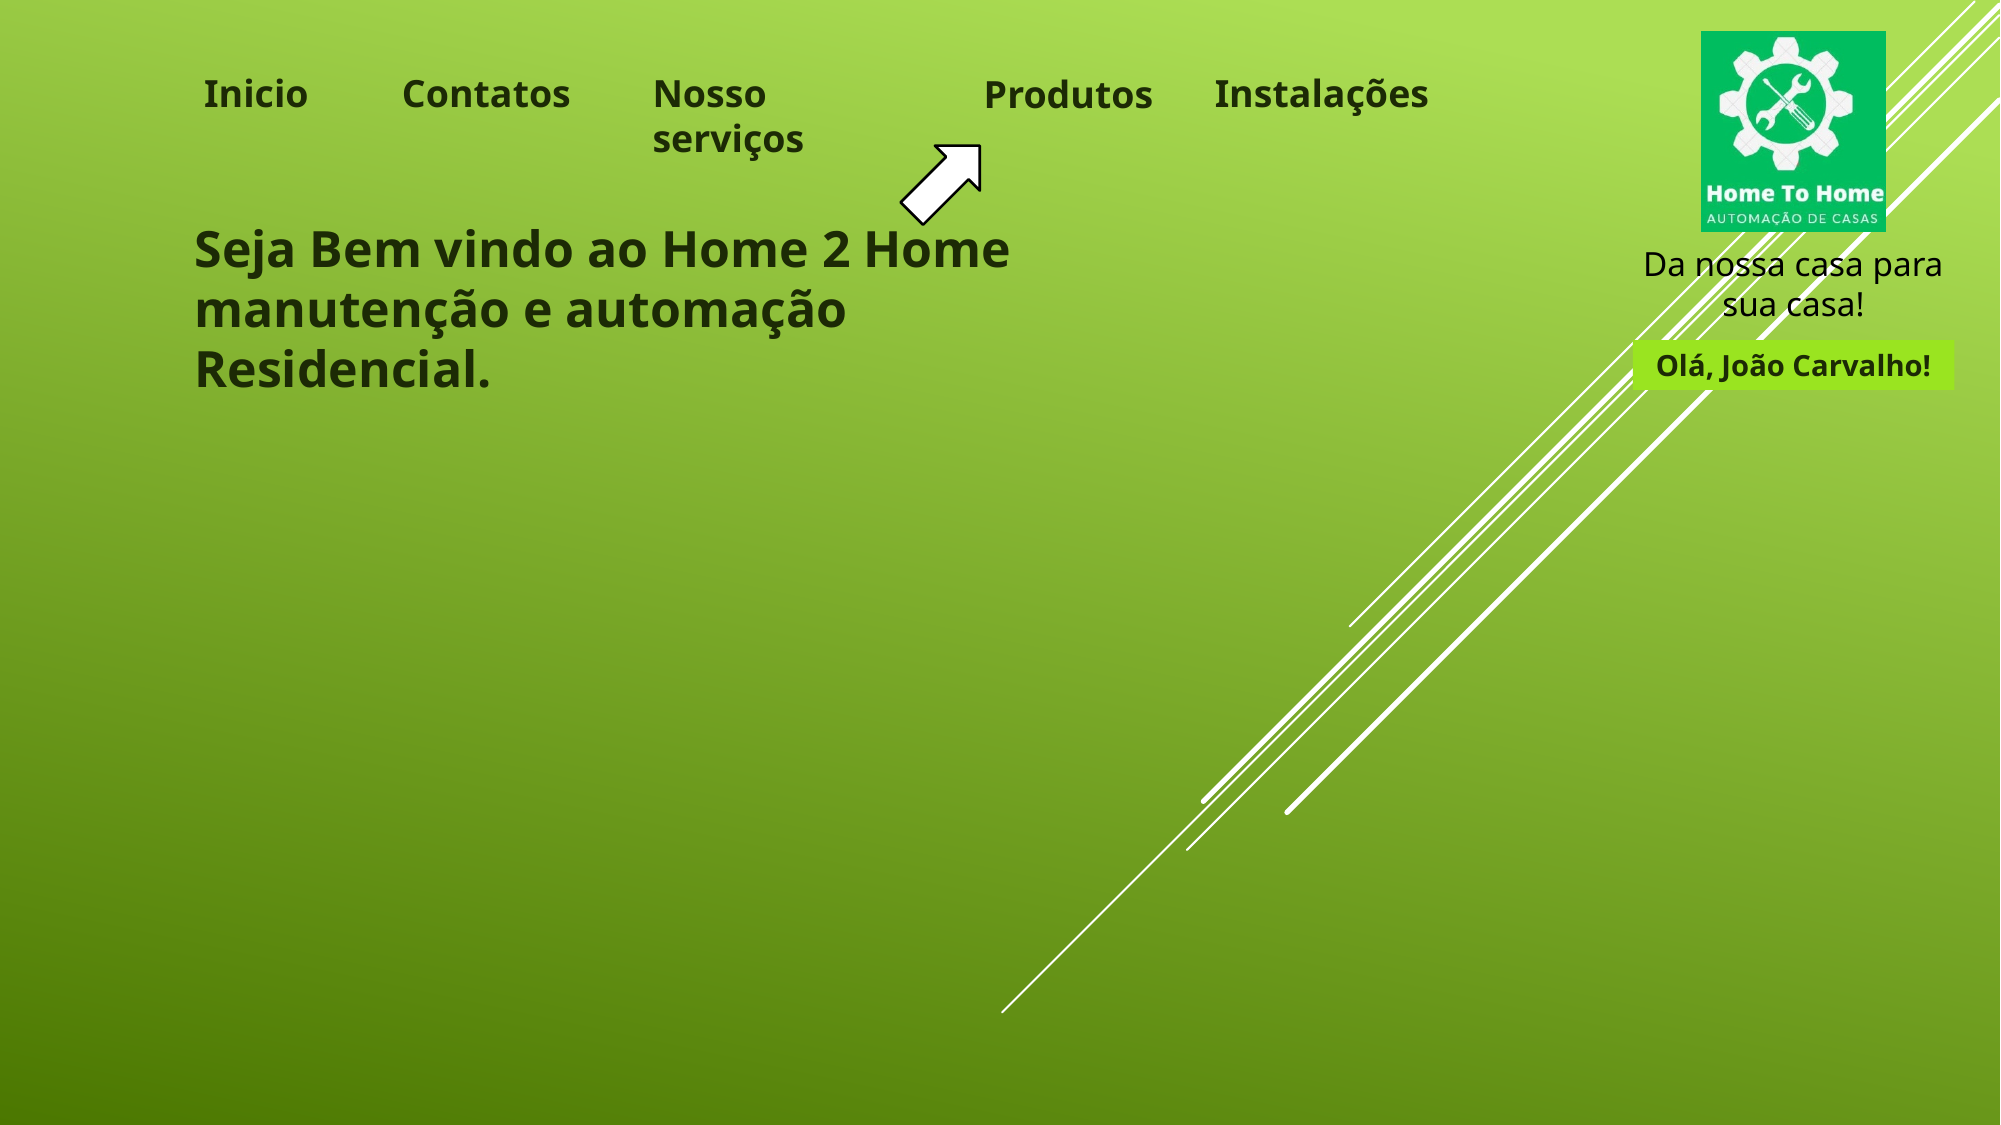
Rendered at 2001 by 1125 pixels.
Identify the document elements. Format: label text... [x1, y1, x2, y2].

text_box Instalações [1200, 63, 1525, 123]
text_box Contatos [387, 63, 609, 123]
text_box Nosso serviços [637, 63, 940, 168]
text_box [899, 144, 982, 210]
picture [1701, 31, 1886, 233]
text_box Da nossa casa para sua casa! [1620, 235, 1967, 331]
text_box Olá, João Carvalho! [1632, 340, 1955, 390]
text_box Inicio [189, 63, 360, 123]
text_box Produtos [968, 63, 1305, 124]
text_box Seja Bem vindo ao Home 2 Home manutenção e automação Residencial. [179, 210, 1167, 406]
